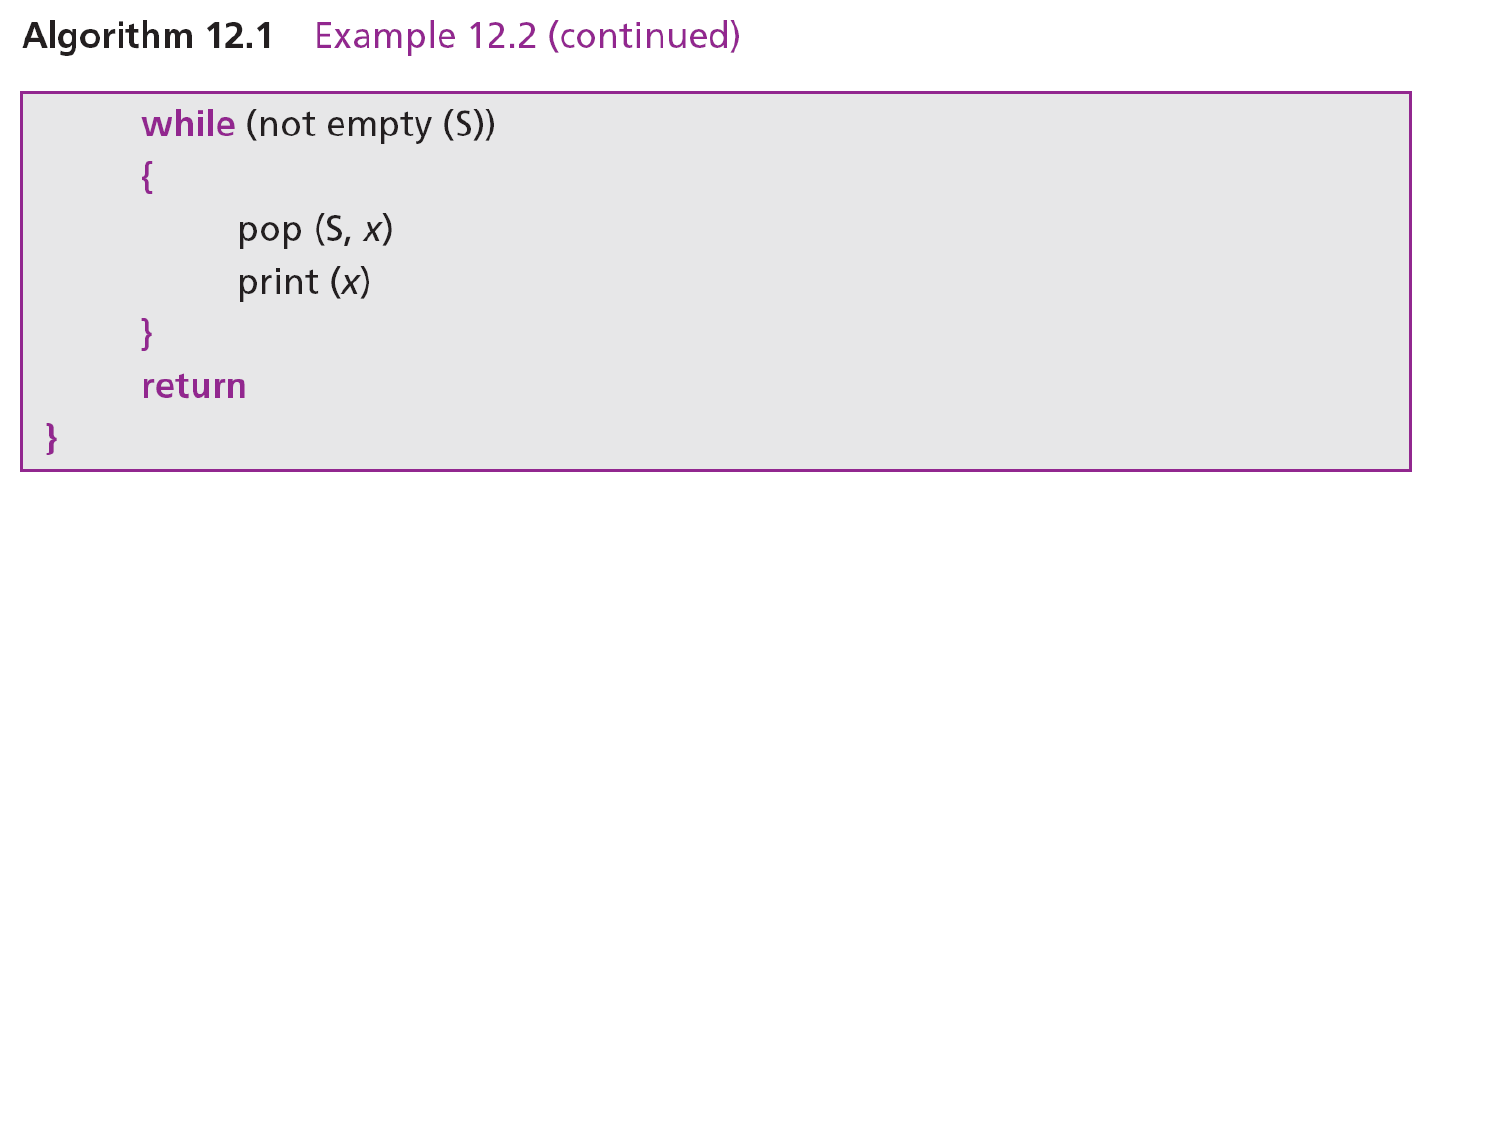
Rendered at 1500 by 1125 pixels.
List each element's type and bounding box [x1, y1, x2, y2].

picture [0, 12, 1420, 478]
